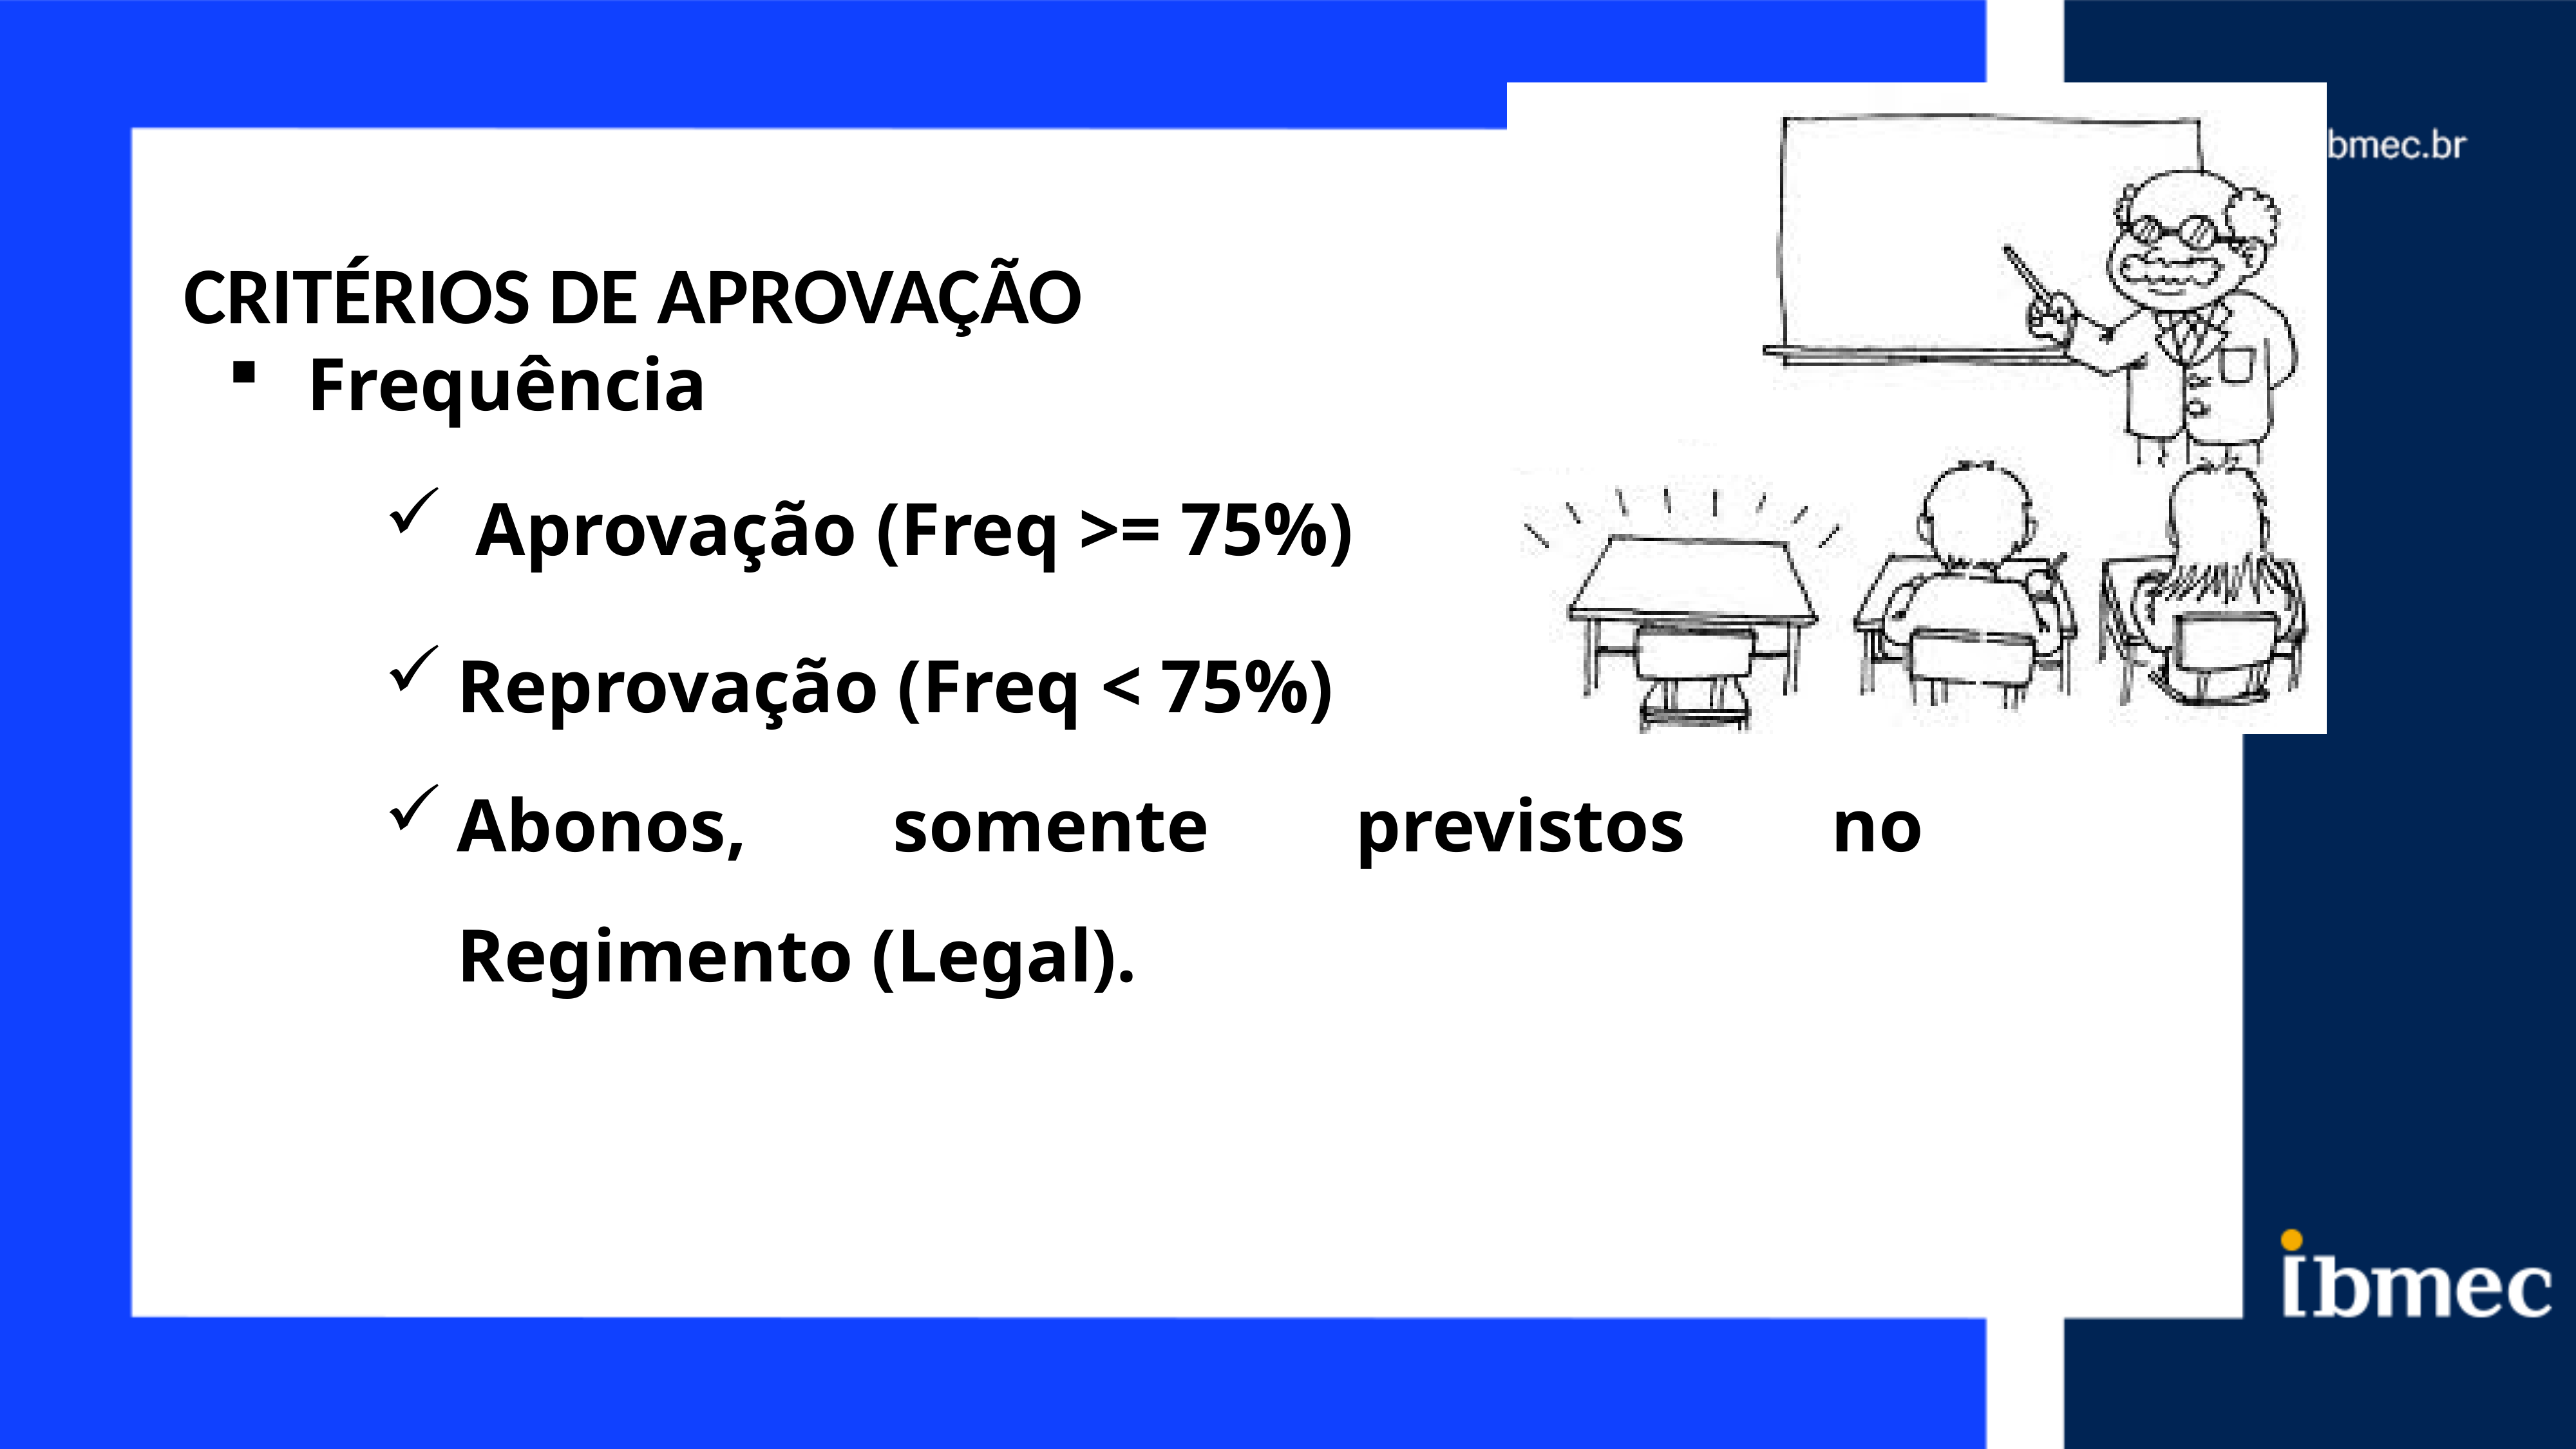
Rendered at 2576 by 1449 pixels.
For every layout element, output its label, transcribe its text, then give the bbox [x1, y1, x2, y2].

text_box Frequência [218, 289, 822, 430]
picture [0, 0, 2576, 1449]
title CRITÉRIOS DE APROVAÇÃO [178, 170, 1506, 413]
text_box Aprovação (Freq >= 75%) [375, 478, 1506, 575]
text_box Abonos, somente previstos no Regimento (Legal). [375, 730, 1935, 1001]
text_box Reprovação (Freq < 75%) [375, 591, 1506, 730]
